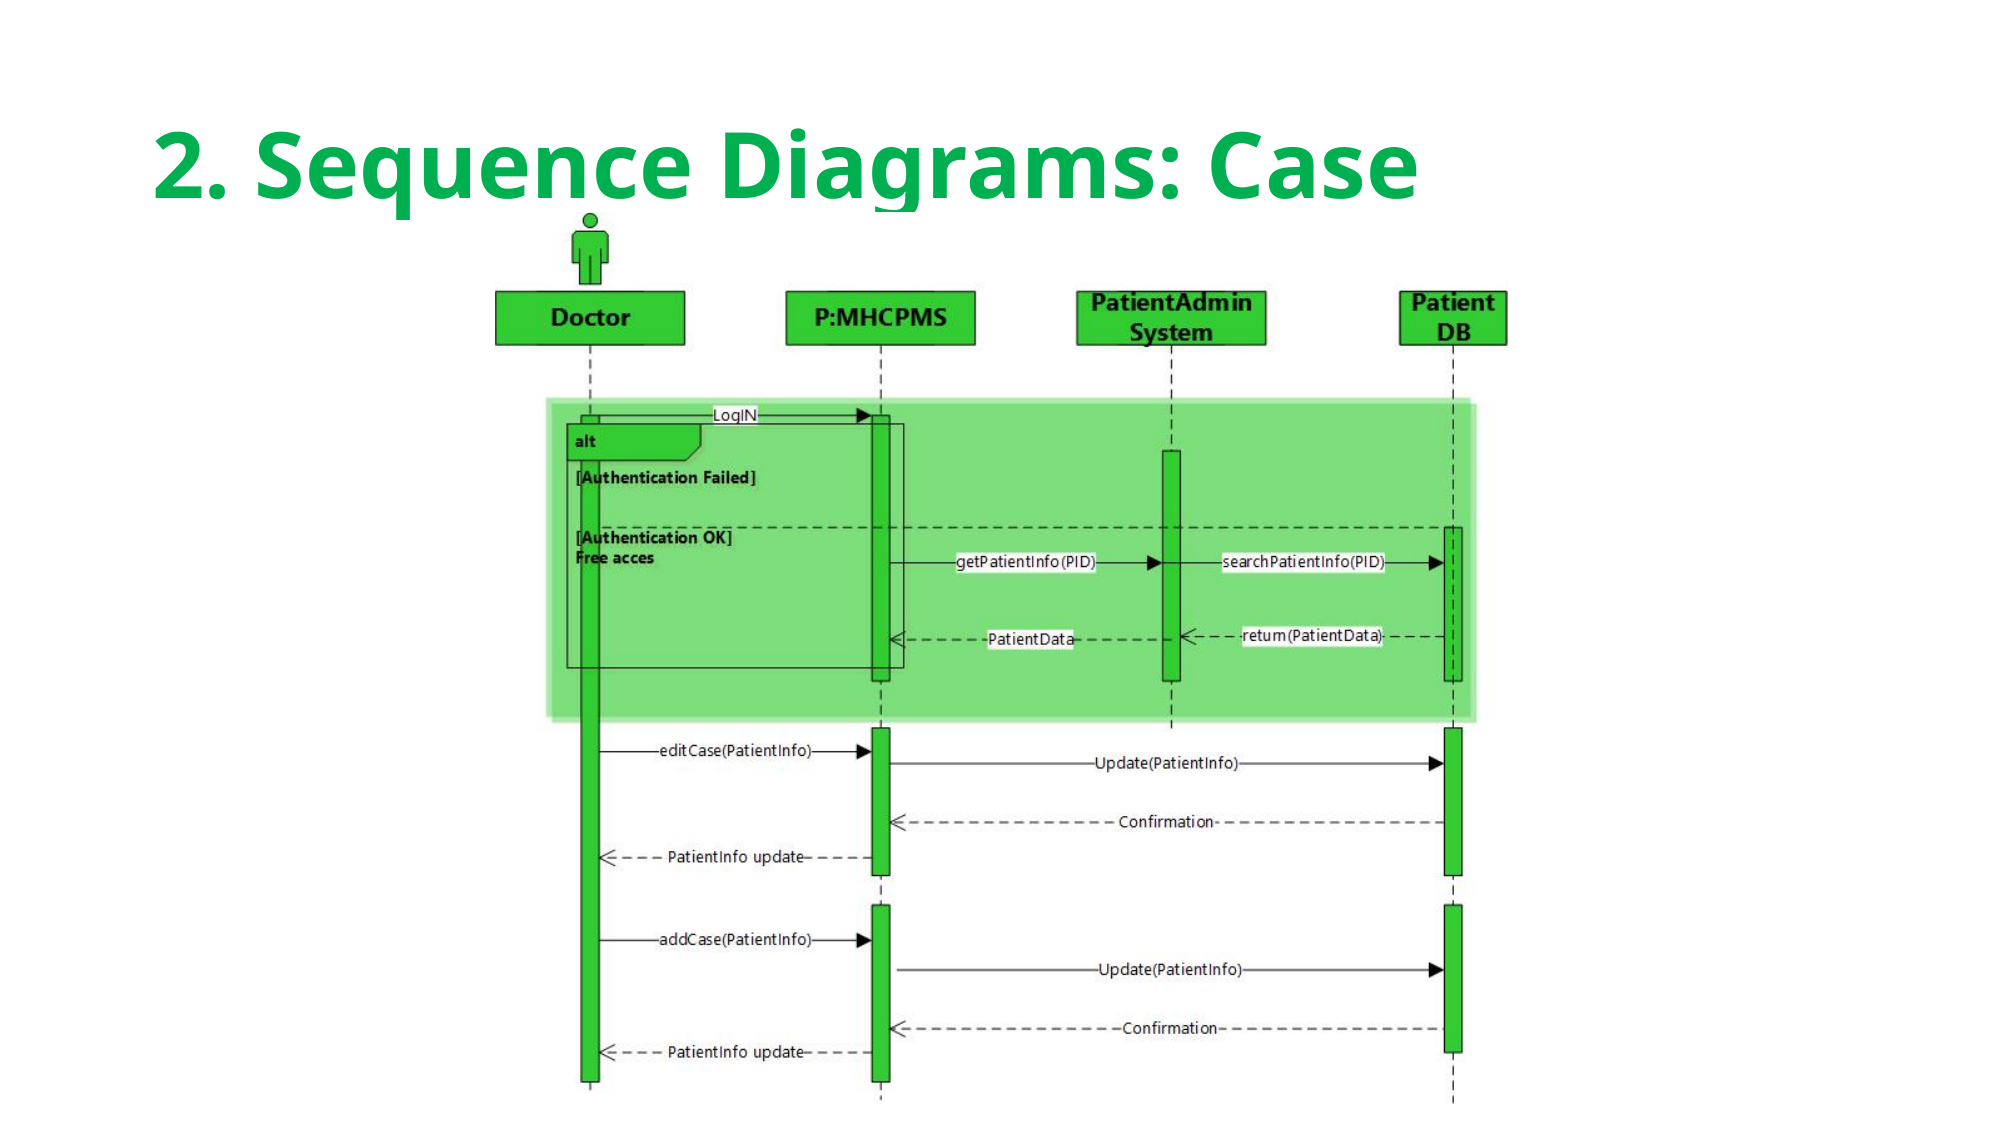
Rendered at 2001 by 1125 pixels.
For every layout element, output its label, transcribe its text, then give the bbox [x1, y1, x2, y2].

picture [494, 212, 1509, 1104]
title 2. Sequence Diagrams: Case [137, 59, 1863, 278]
